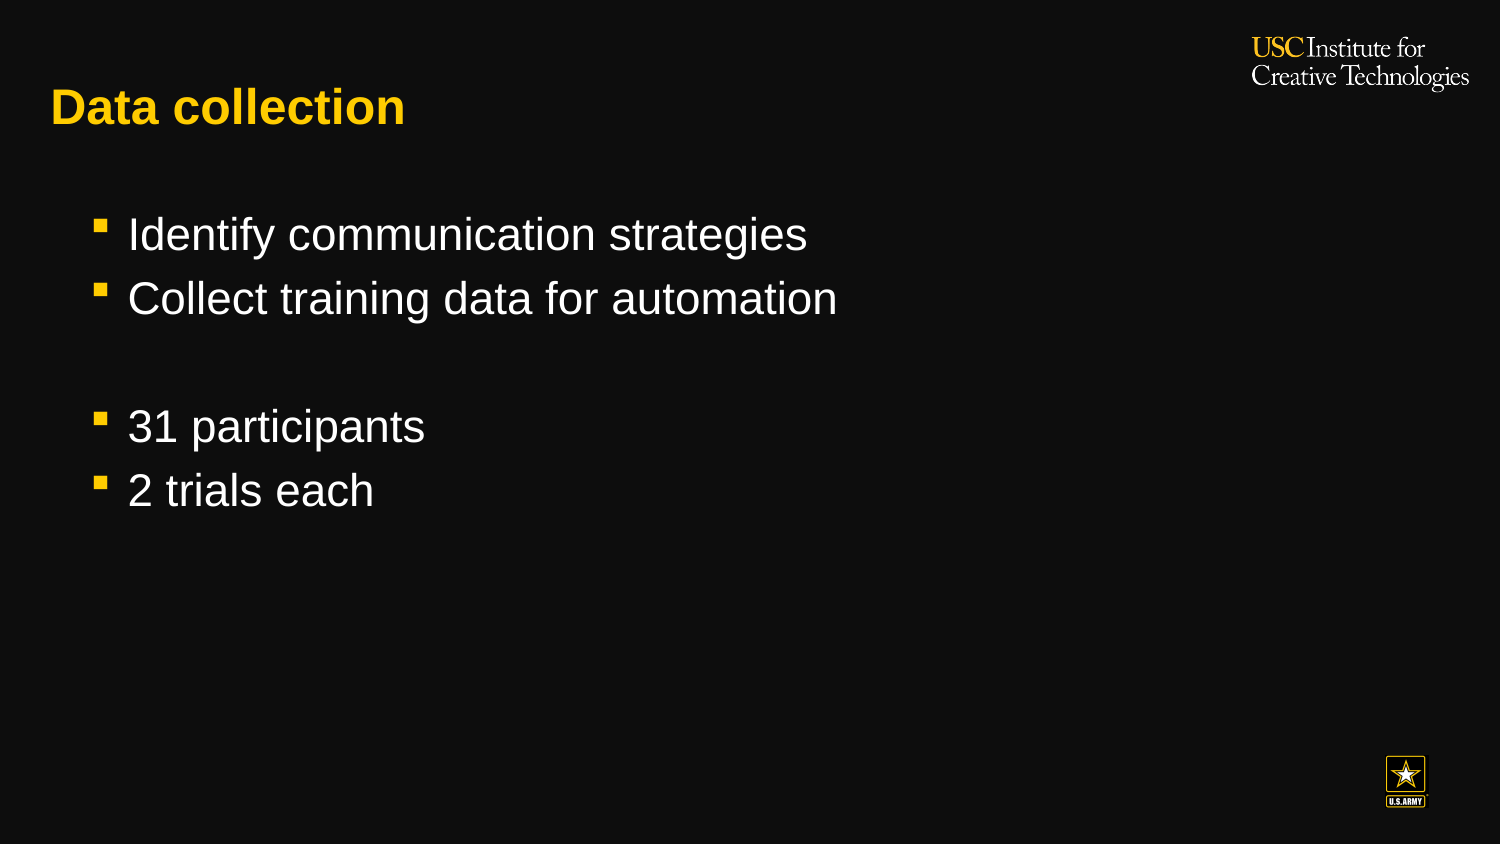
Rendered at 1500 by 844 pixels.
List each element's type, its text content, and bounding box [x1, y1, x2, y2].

list Identify communication strategies Collect training data for automation 31 participants 2 trials each [75, 196, 1425, 689]
title Data collection [35, 33, 1386, 175]
picture [1386, 34, 1473, 104]
picture [1385, 755, 1429, 808]
